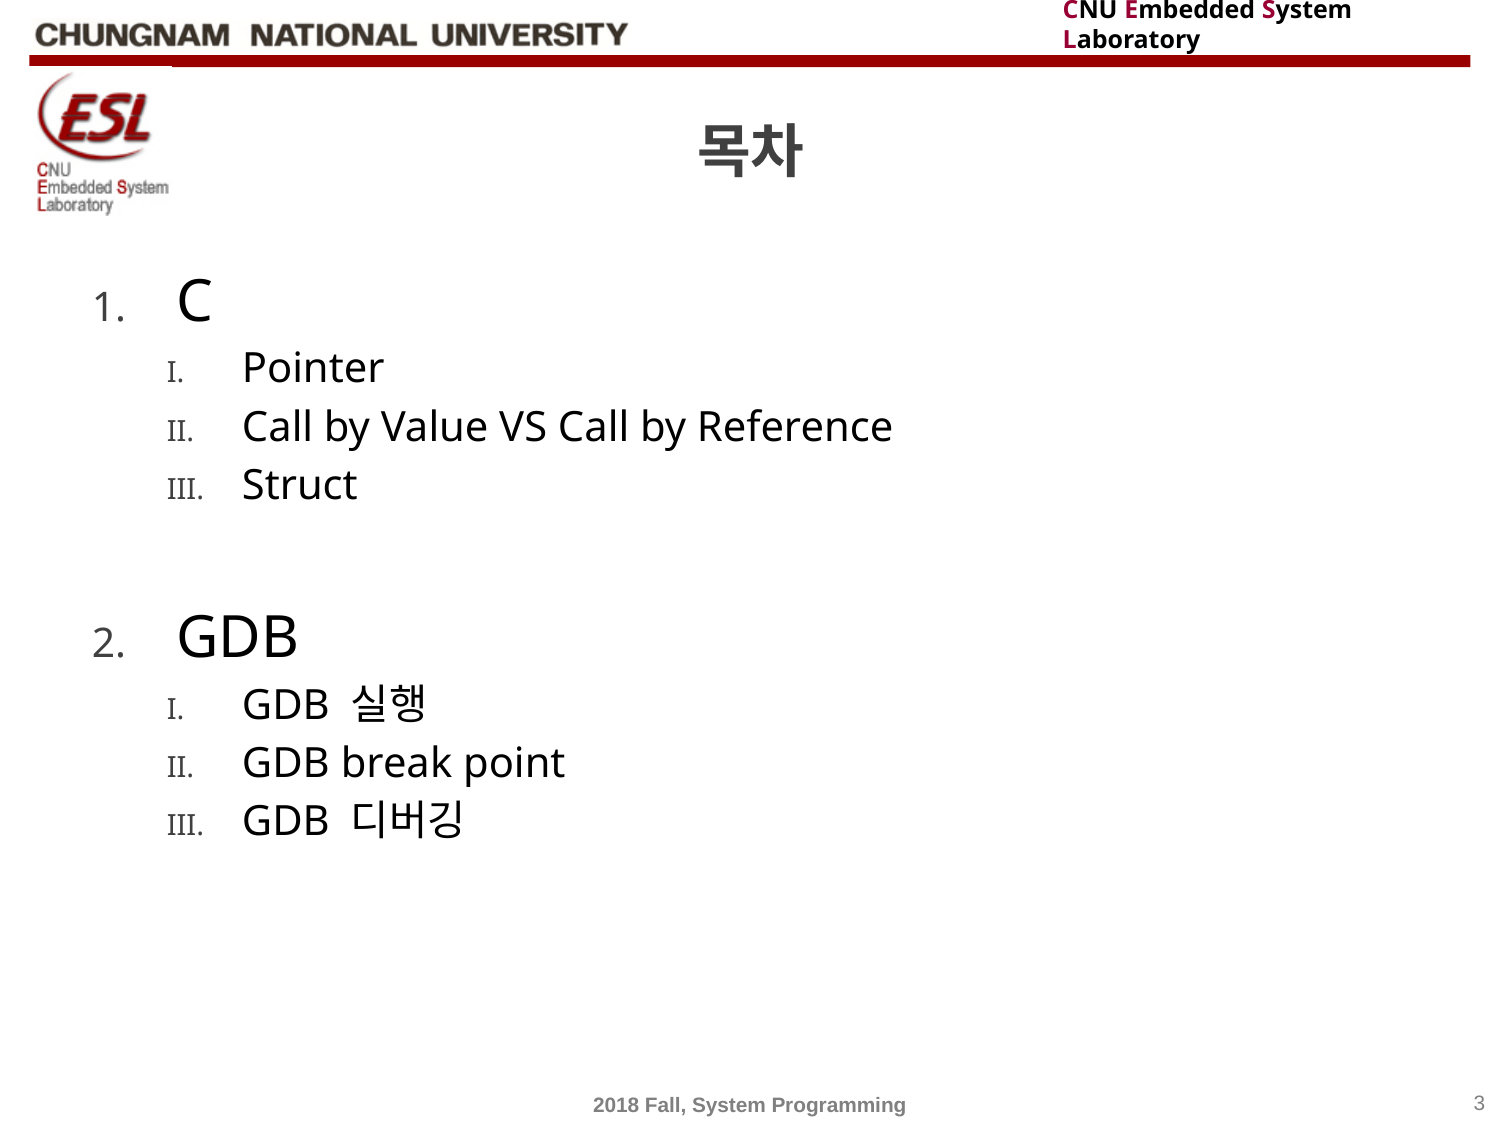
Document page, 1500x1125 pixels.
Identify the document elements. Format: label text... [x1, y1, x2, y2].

footer 2018 Fall, System Programming [0, 1082, 1149, 1125]
title 목차 [31, 90, 1471, 209]
slide_number 3 [1149, 1082, 1500, 1125]
picture [31, 18, 634, 52]
list C Pointer Call by Value VS Call by Reference Struct GDB GDB 실행 GDB break point GDB 디버깅 [76, 255, 1436, 1024]
picture [22, 66, 172, 216]
